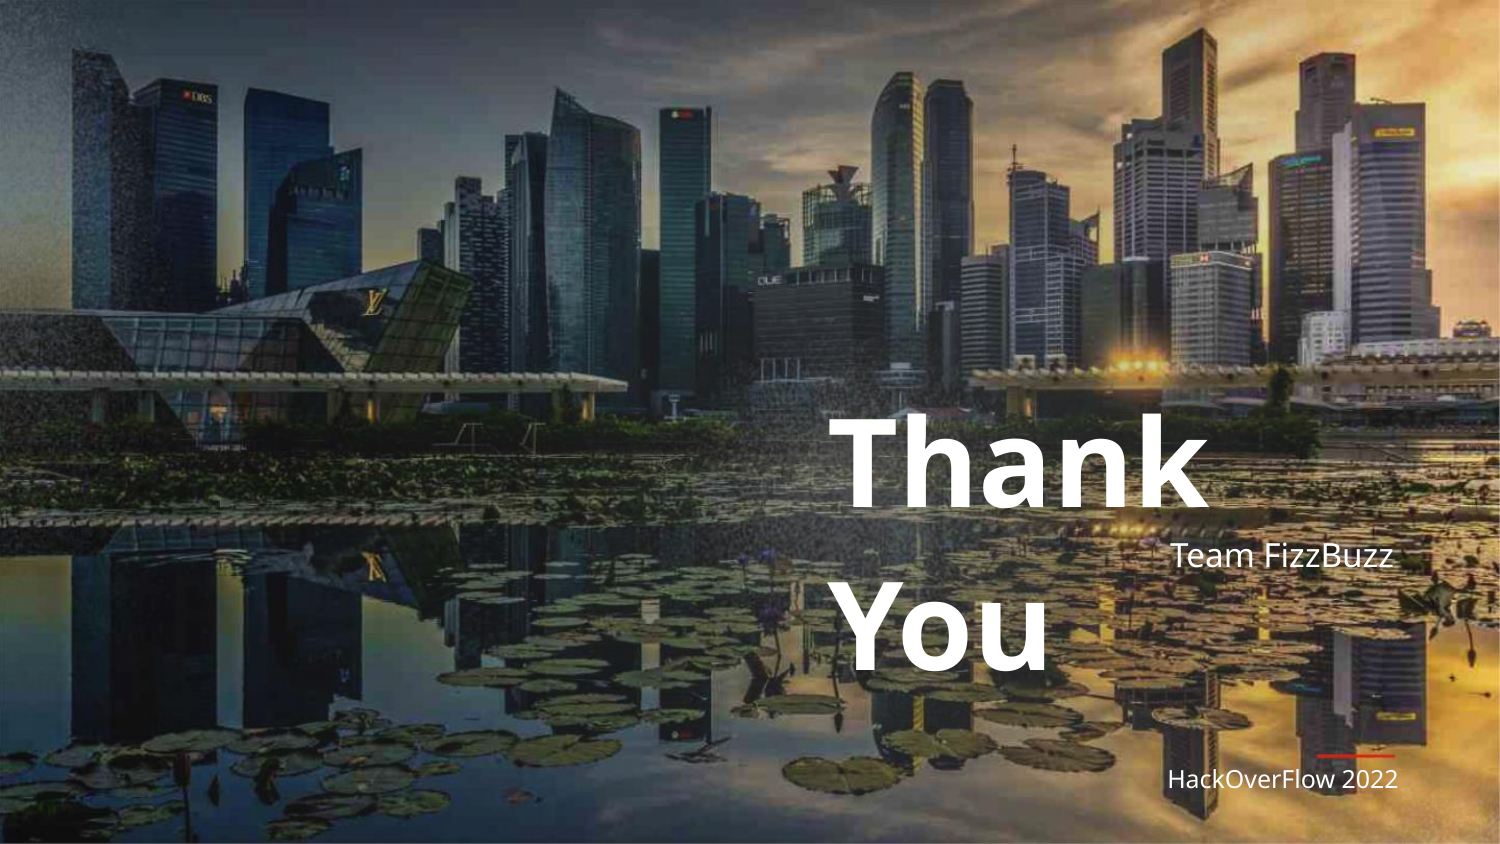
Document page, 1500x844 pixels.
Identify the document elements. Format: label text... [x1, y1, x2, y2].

text_box Thank You [827, 369, 1470, 695]
text_box [0, 0, 1500, 844]
text_box Team FizzBuzz [1170, 538, 1424, 575]
text_box HackOverFlow 2022 [1167, 766, 1420, 794]
